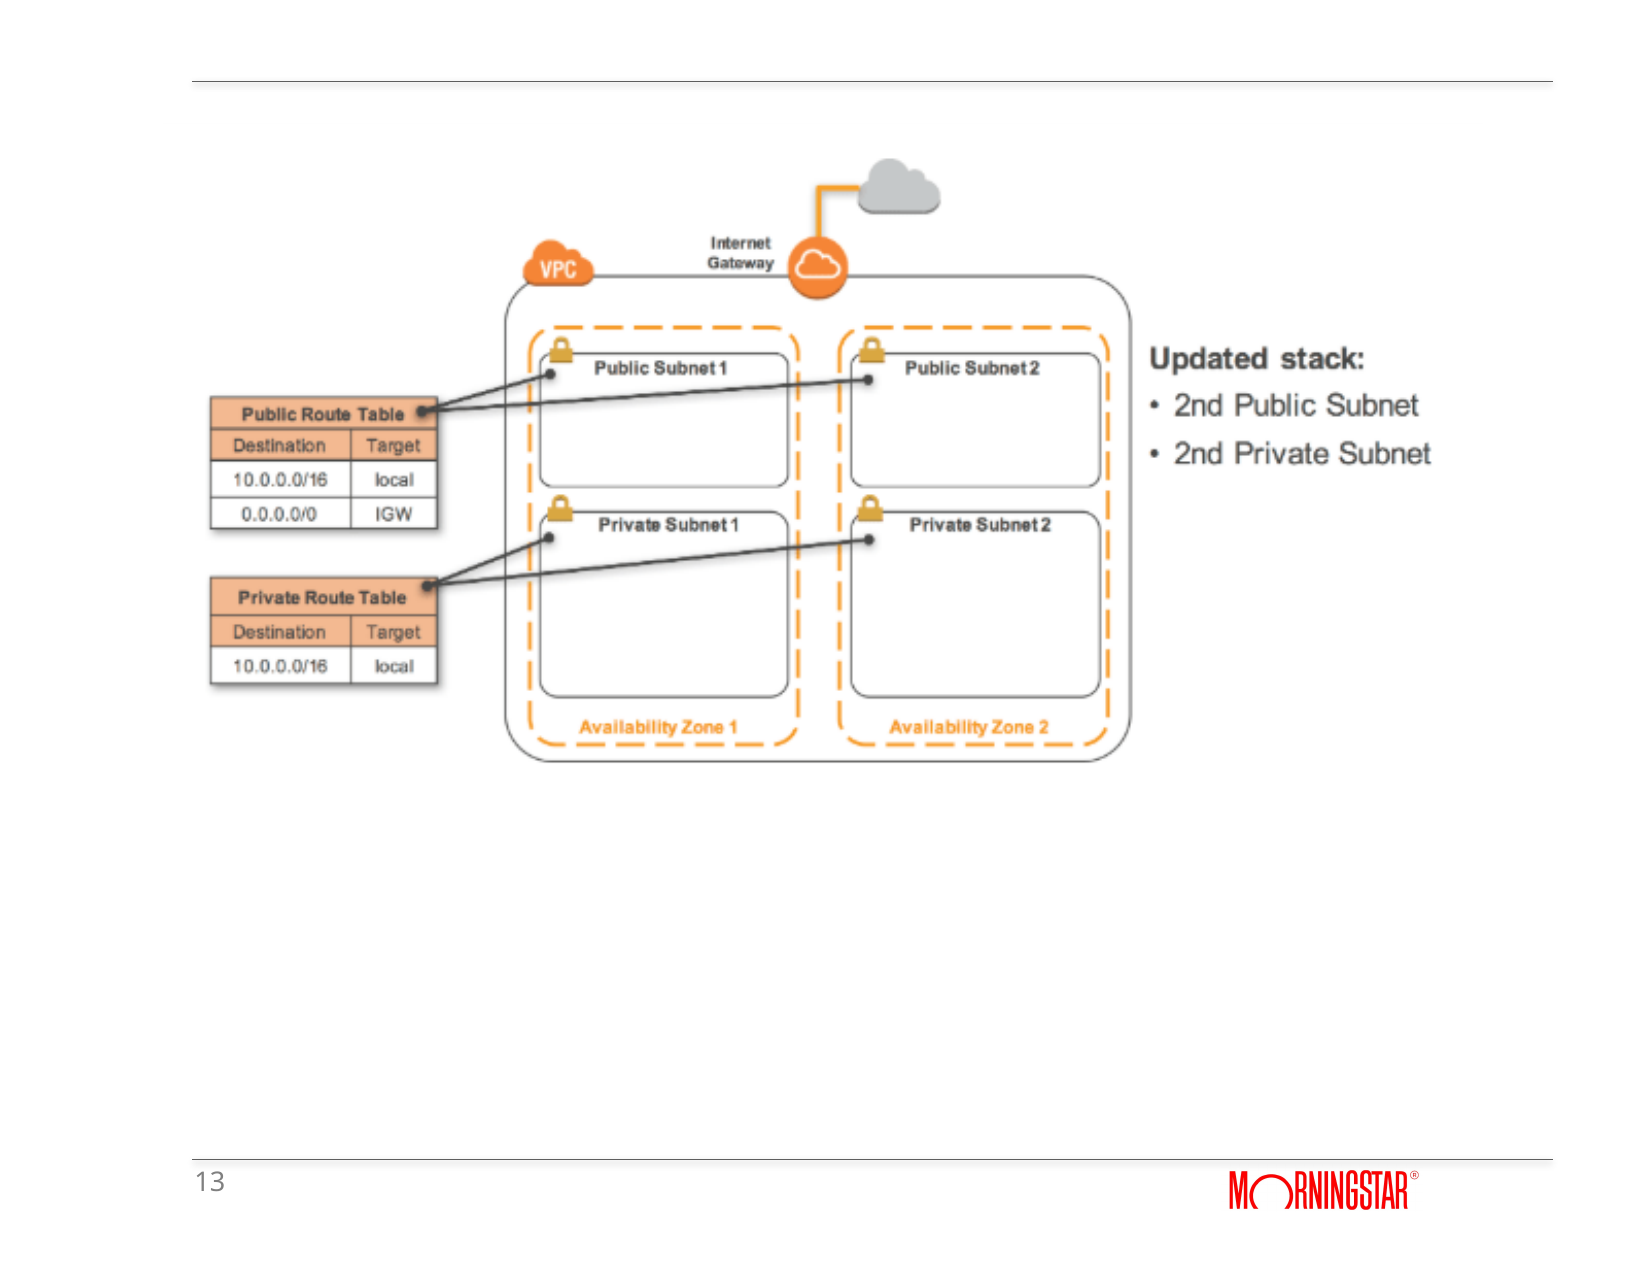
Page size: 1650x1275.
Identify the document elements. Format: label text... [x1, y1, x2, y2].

picture [163, 122, 1484, 794]
slide_number 13 [194, 1163, 271, 1230]
picture [1221, 1164, 1423, 1212]
